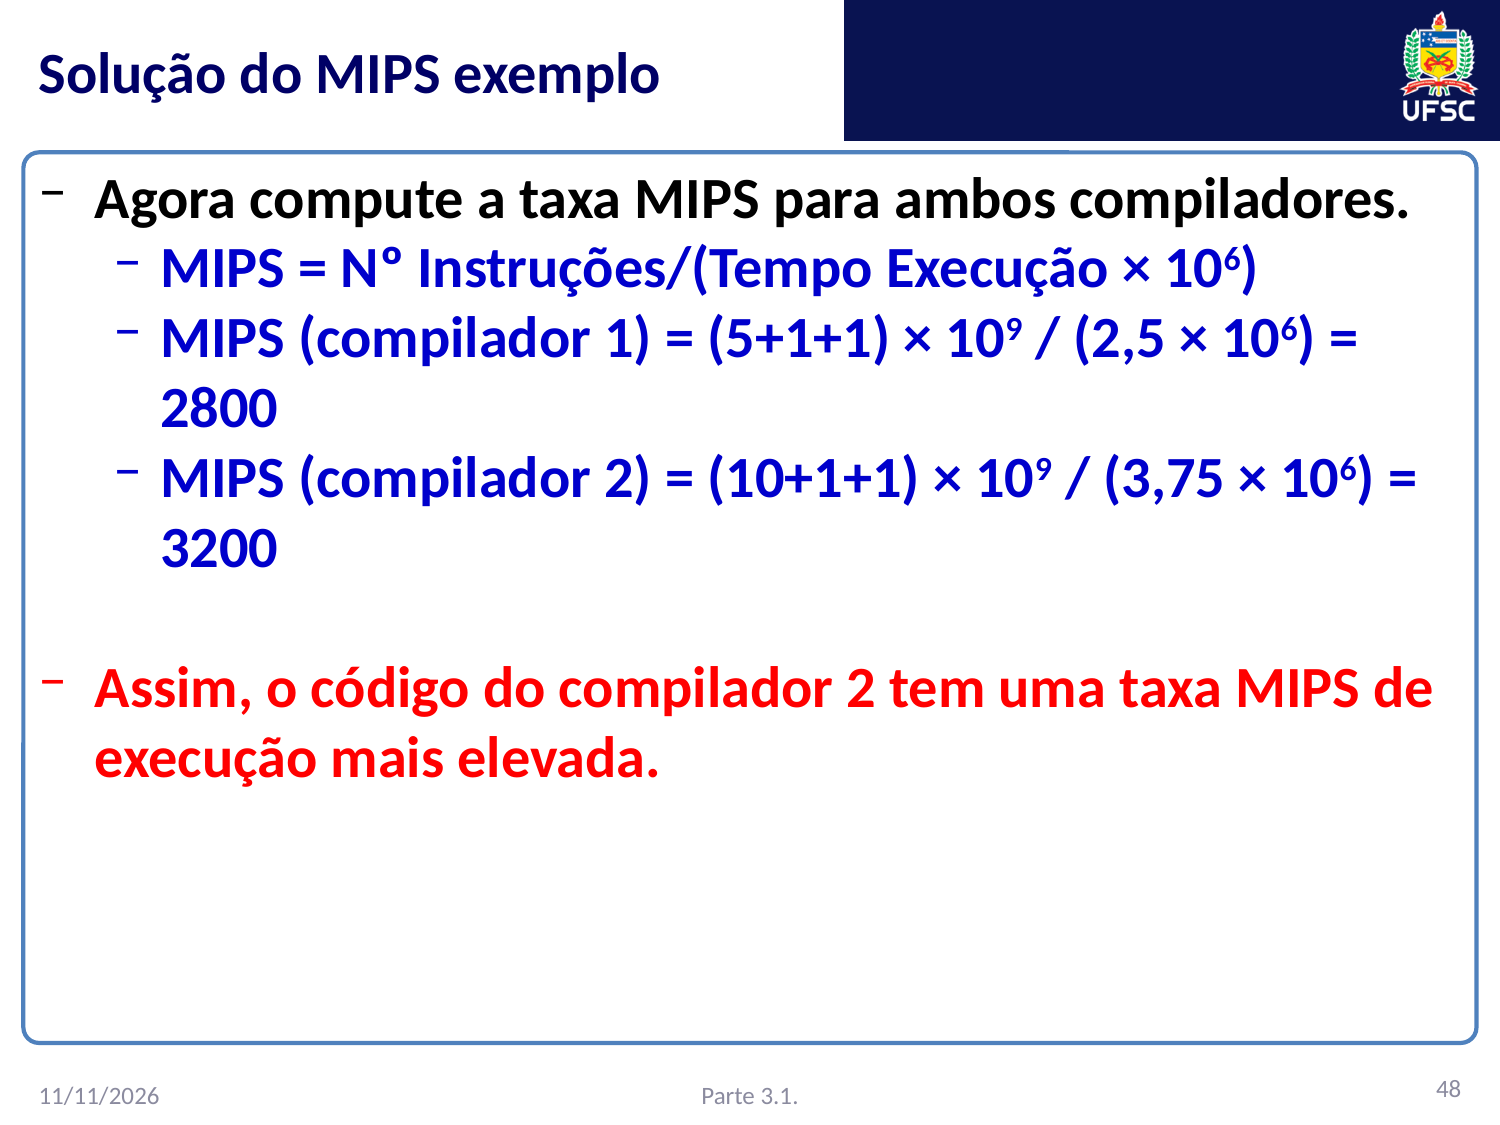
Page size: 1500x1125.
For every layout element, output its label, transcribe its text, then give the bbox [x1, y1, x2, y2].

slide_number 48 [1126, 1057, 1477, 1118]
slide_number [23, 1065, 374, 1125]
footer Parte 3.1. [512, 1065, 988, 1125]
list Agora compute a taxa MIPS para ambos compiladores. MIPS = Nº Instruções/(Tempo Execução × 106) MIPS (compilador 1) = (5+1+1) × 109 / (2,5 × 106) = 2800 MIPS (compilador 2) = (10+1+1) × 109 / (3,75 × 106) = 3200 Assim, o código do compilador 2 tem uma taxa MIPS de execução mais elevada. [23, 152, 1477, 1032]
picture [844, 0, 1500, 141]
title Solução do MIPS exemplo [23, 0, 844, 141]
